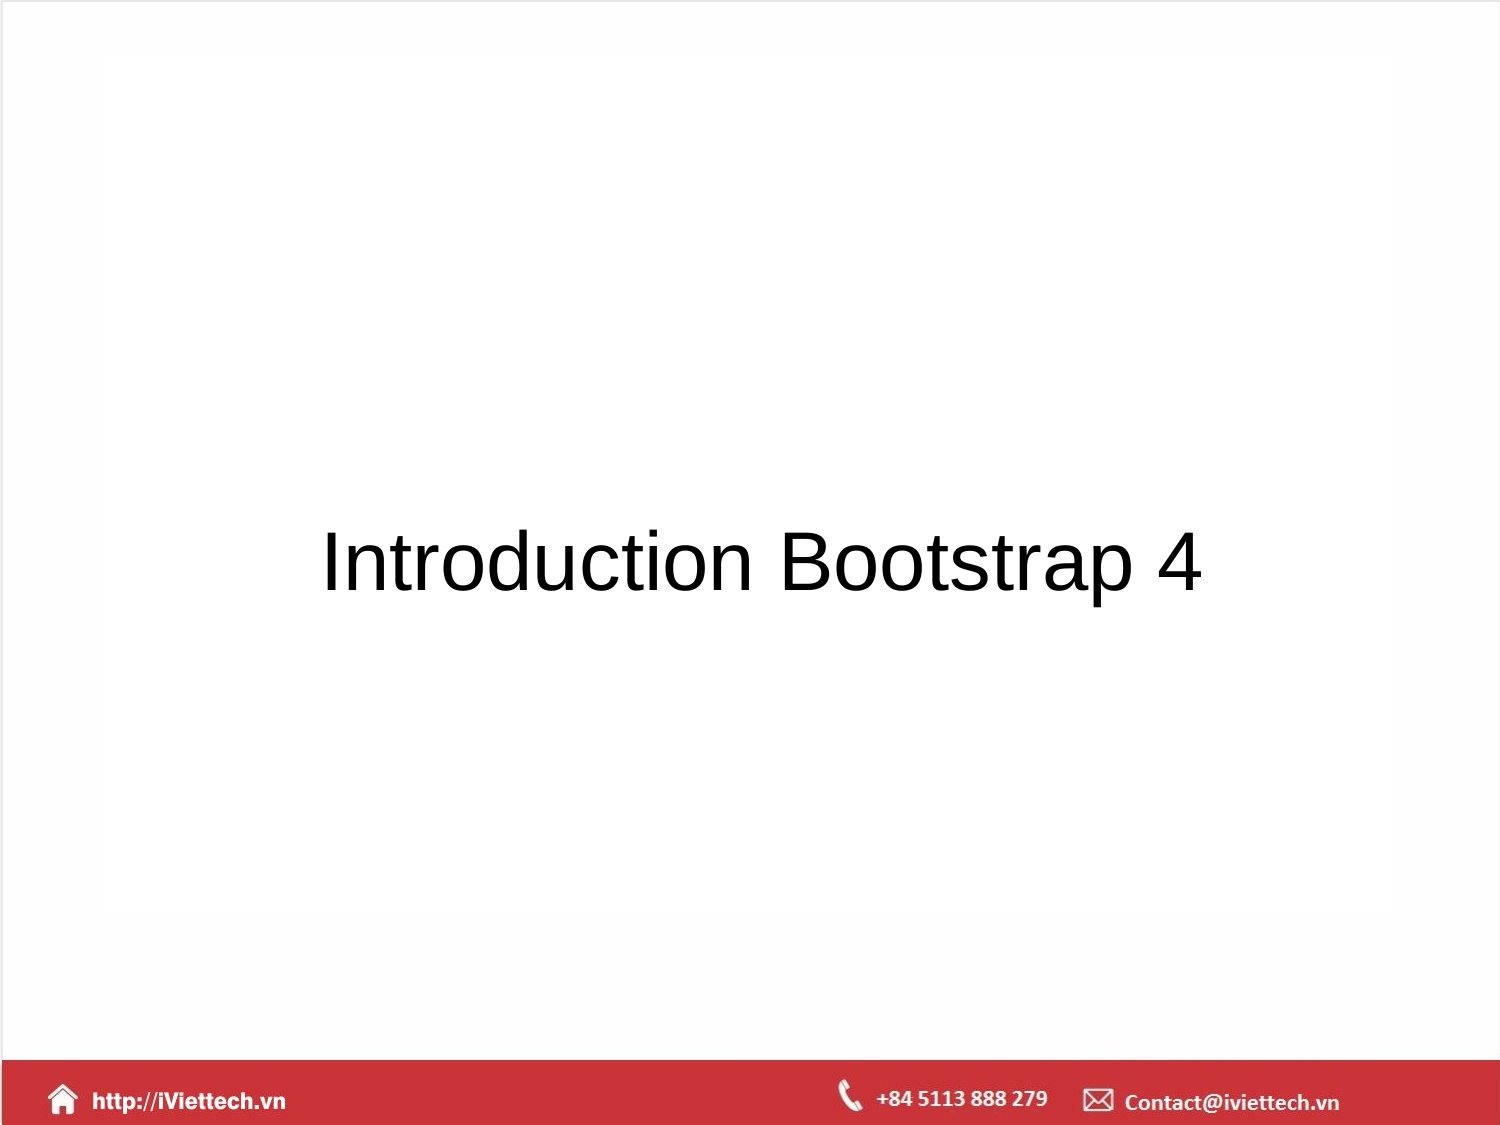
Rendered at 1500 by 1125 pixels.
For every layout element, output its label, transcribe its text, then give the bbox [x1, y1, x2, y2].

picture [0, 0, 1500, 1125]
subtitle Introduction Bootstrap 4 [162, 499, 1363, 688]
